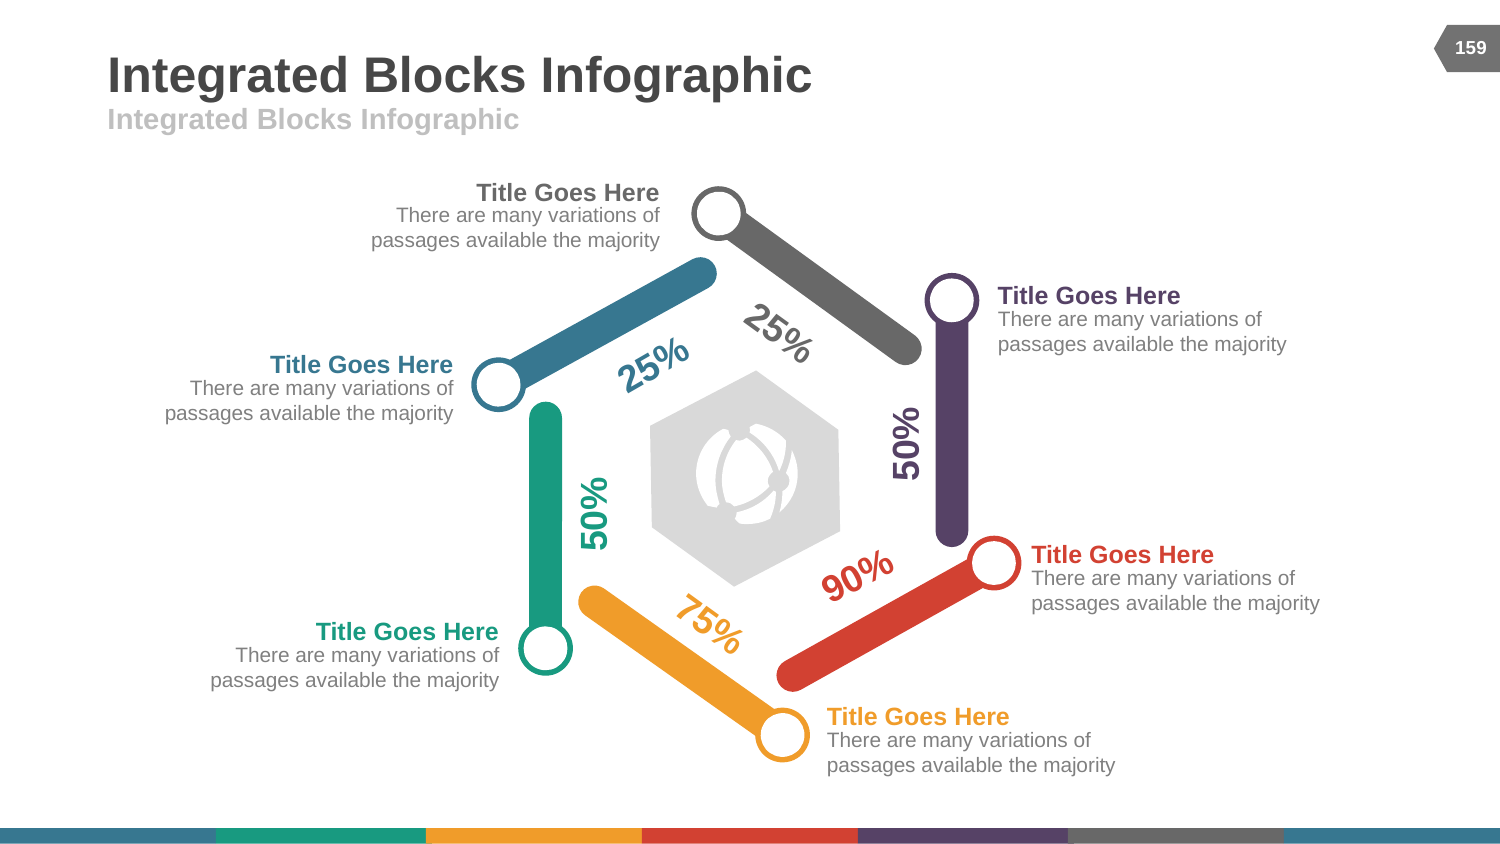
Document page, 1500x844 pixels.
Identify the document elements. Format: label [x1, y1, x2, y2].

text_box [194, 615, 500, 693]
list [107, 101, 783, 135]
slide_number [1439, 24, 1500, 70]
text_box [148, 348, 454, 426]
text_box [997, 278, 1303, 356]
text_box [647, 140, 843, 809]
text_box [1030, 538, 1337, 616]
text_box [355, 175, 697, 676]
text_box [812, 272, 1132, 778]
title [107, 43, 1033, 102]
